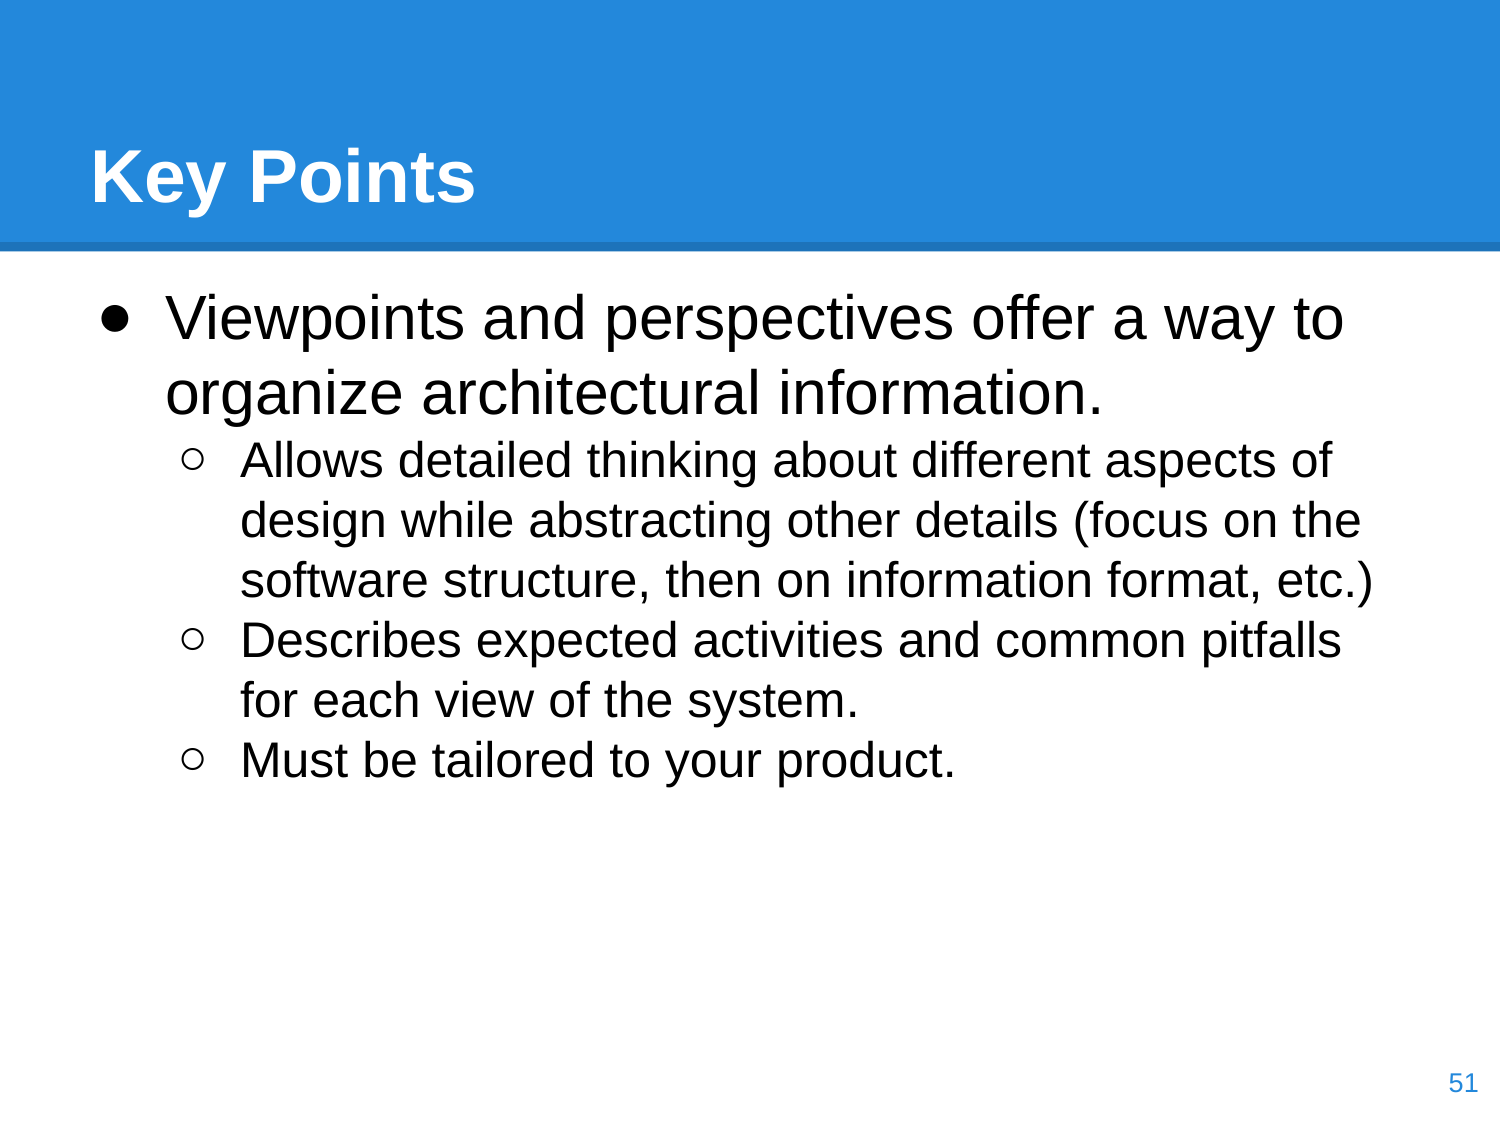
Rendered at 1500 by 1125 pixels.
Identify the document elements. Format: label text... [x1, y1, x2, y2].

title Key Points [75, 45, 1425, 233]
list Viewpoints and perspectives offer a way to organize architectural information. Allows detailed thinking about different aspects of design while abstracting other details (focus on the software structure, then on information format, etc.) Describes expected activities and common pitfalls for each view of the system. Must be tailored to your product. [75, 262, 1425, 1078]
slide_number ‹#› [1403, 1038, 1494, 1125]
